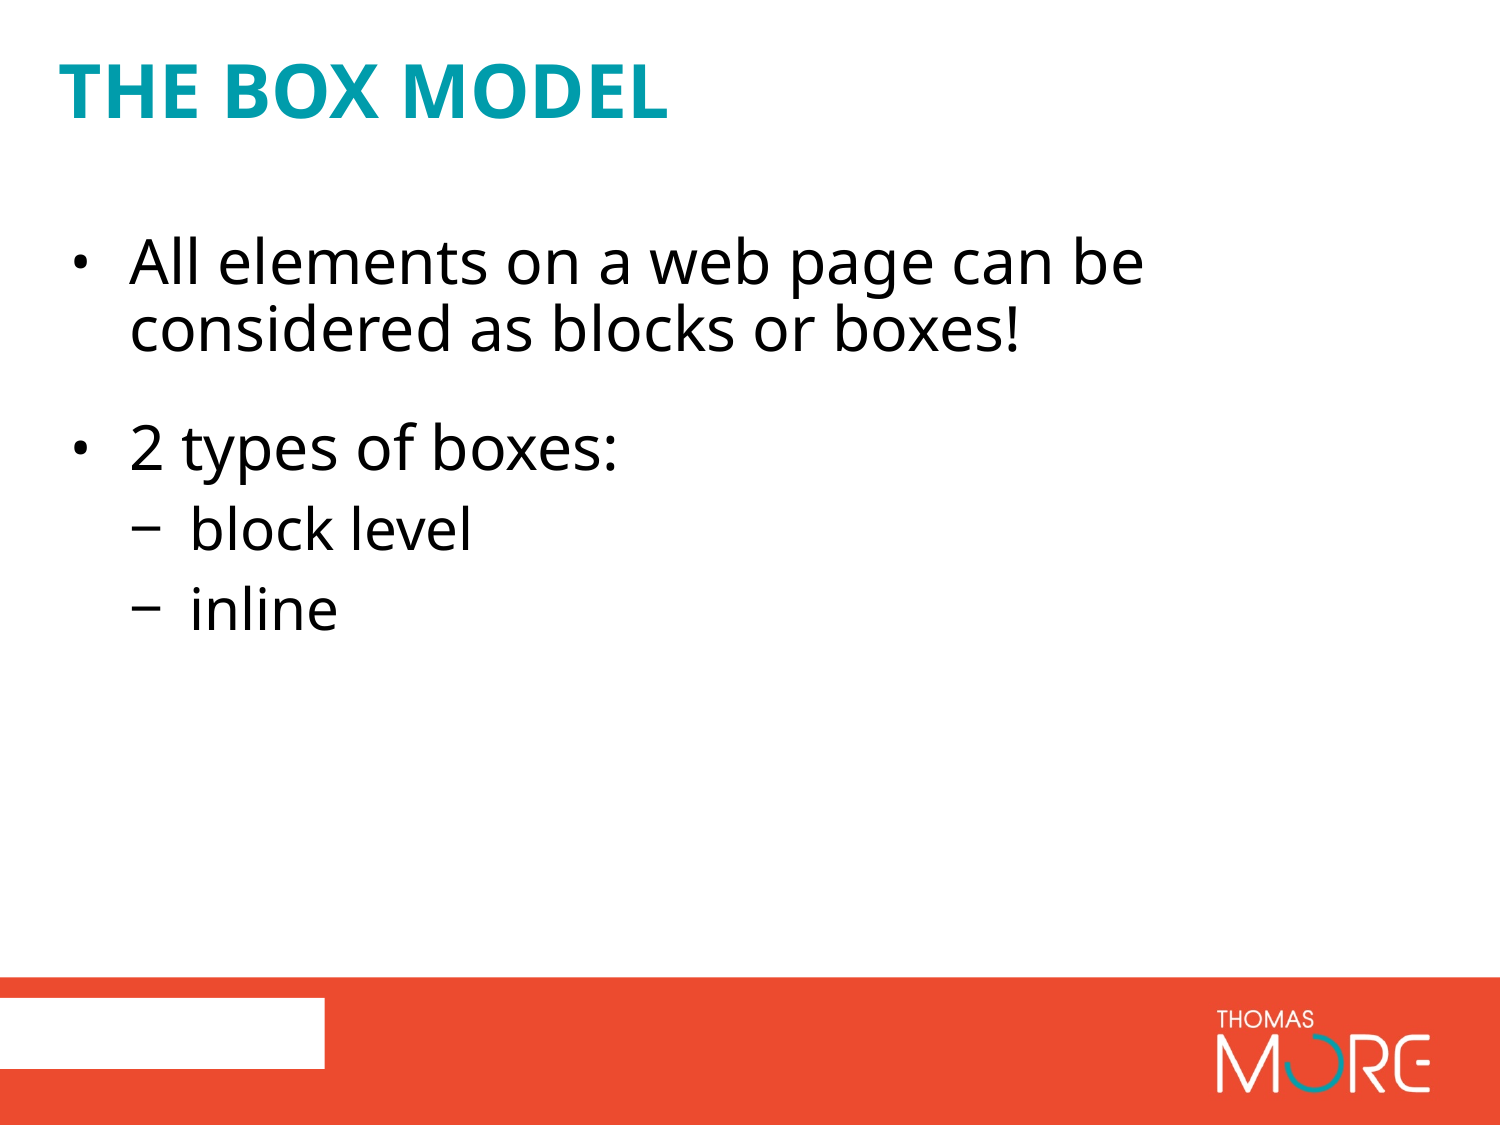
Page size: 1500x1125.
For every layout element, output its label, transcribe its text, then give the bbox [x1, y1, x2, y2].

title the box model [0, 0, 1500, 188]
list All elements on a web page can be considered as blocks or boxes! 2 types of boxes: block level inline [0, 188, 1500, 916]
picture [1187, 980, 1459, 1122]
